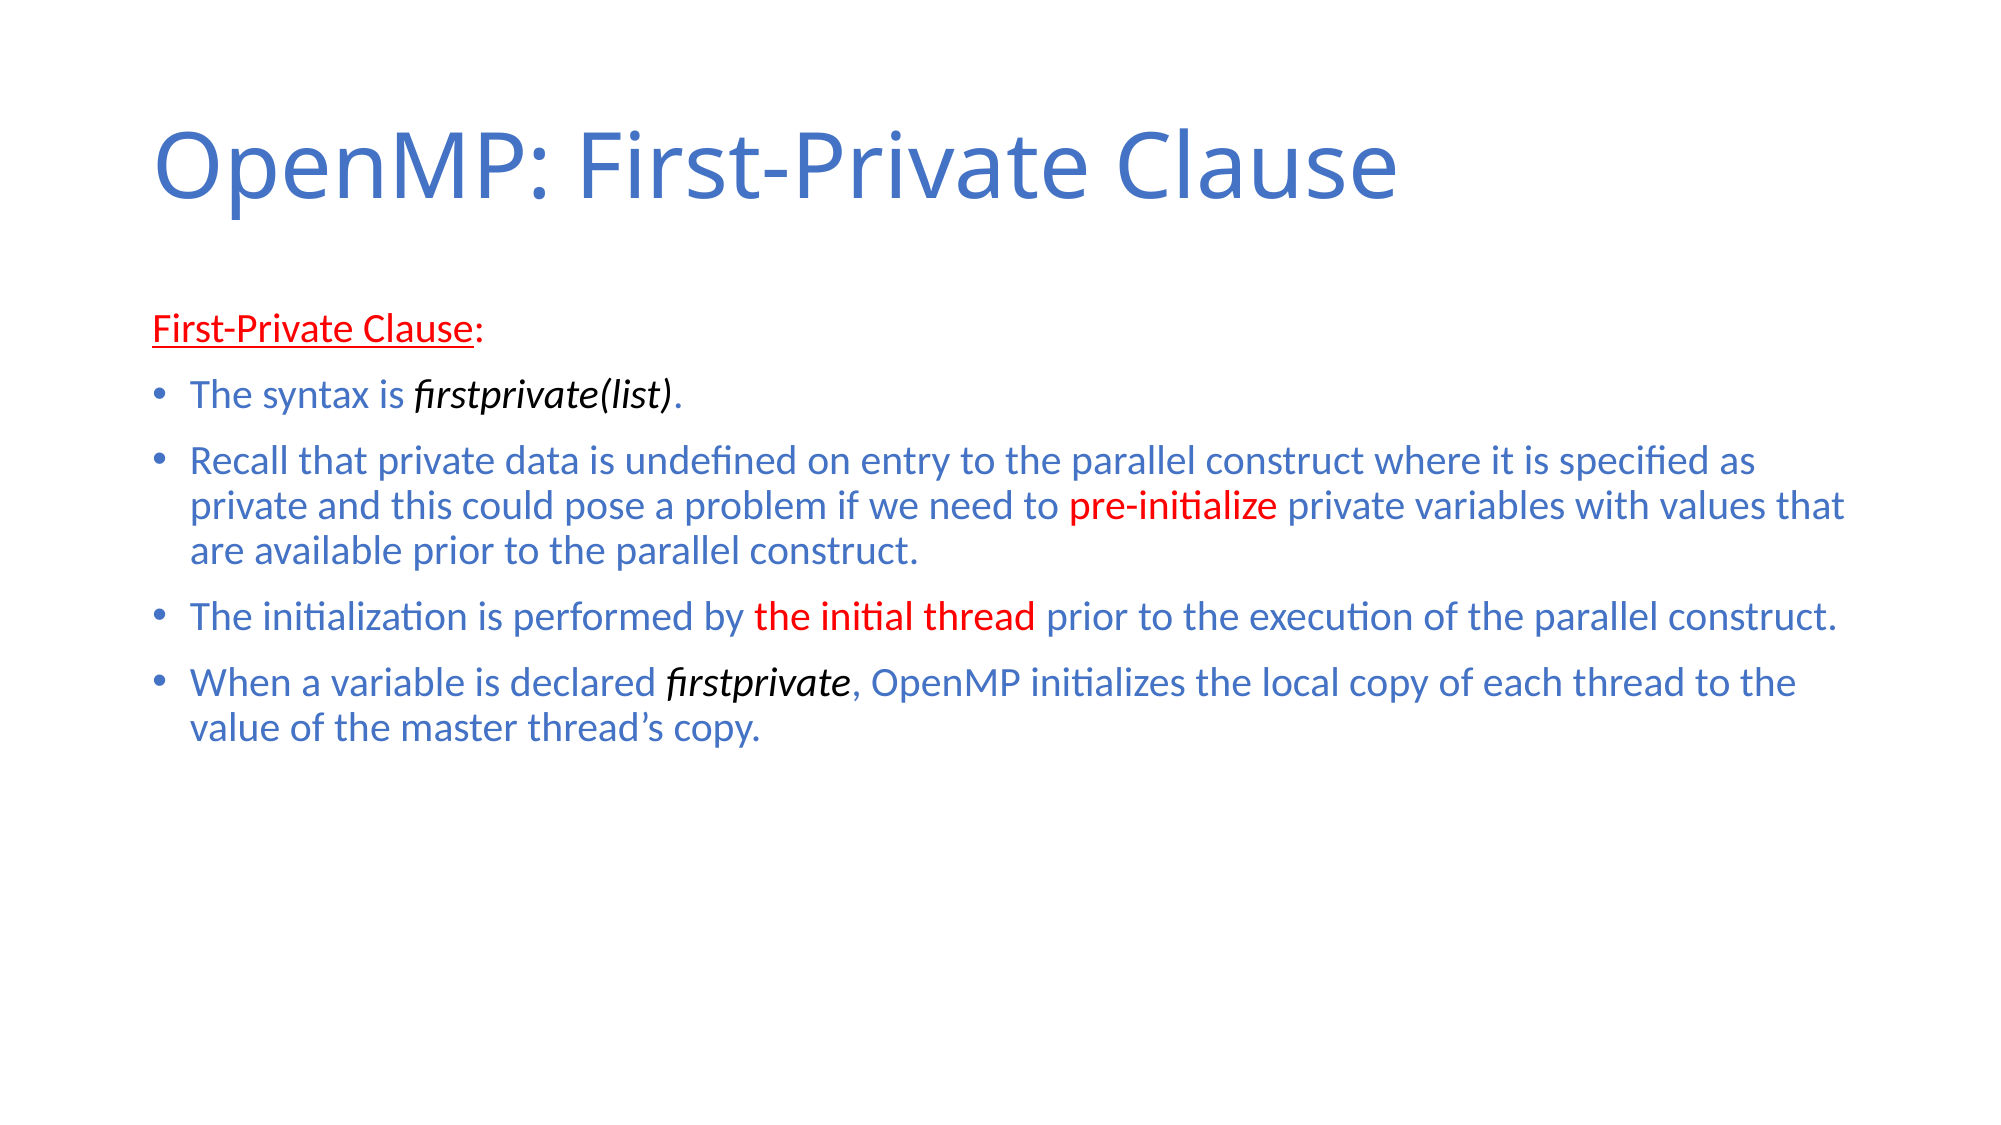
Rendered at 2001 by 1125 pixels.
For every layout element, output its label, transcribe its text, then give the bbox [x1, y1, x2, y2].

list First-Private Clause: The syntax is firstprivate(list). Recall that private data is undefined on entry to the parallel construct where it is specified as private and this could pose a problem if we need to pre-initialize private variables with values that are available prior to the parallel construct. The initialization is performed by the initial thread prior to the execution of the parallel construct. When a variable is declared firstprivate, OpenMP initializes the local copy of each thread to the value of the master thread’s copy. [137, 299, 1863, 1014]
title OpenMP: First-Private Clause [137, 59, 1863, 278]
